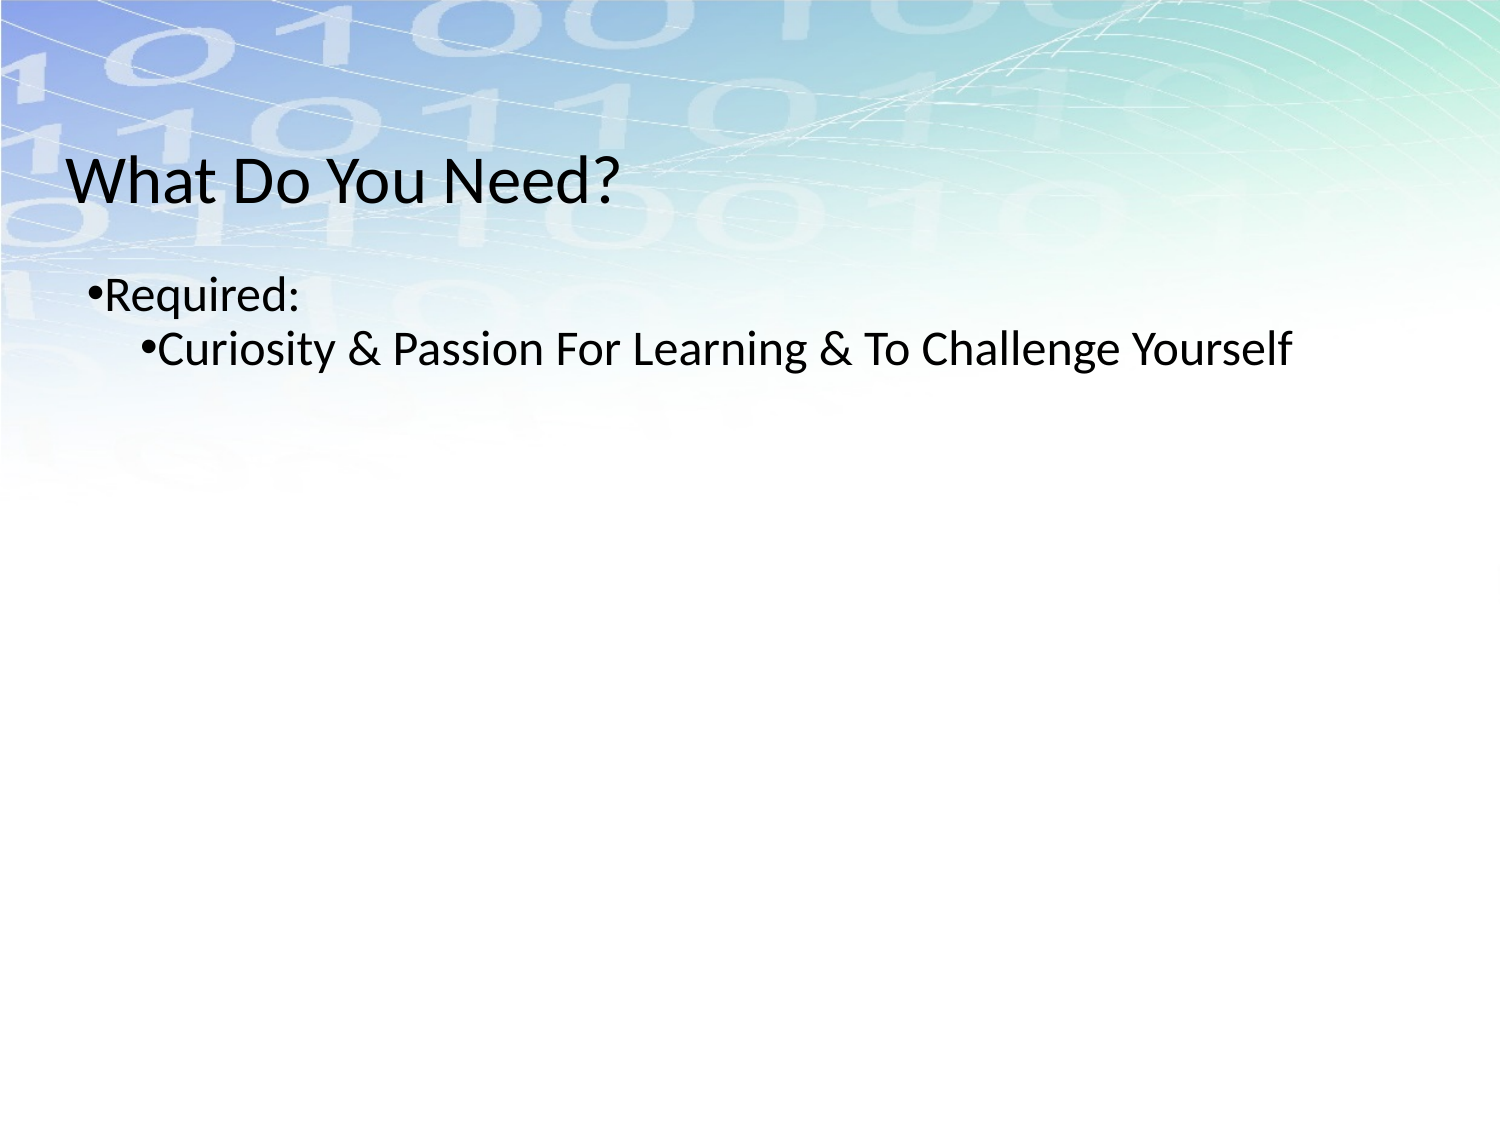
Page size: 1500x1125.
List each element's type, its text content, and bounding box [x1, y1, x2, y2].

picture [0, 0, 1500, 1125]
title What Do You Need? [50, 87, 1400, 275]
list Required: Curiosity & Passion For Learning & To Challenge Yourself [50, 261, 1344, 975]
